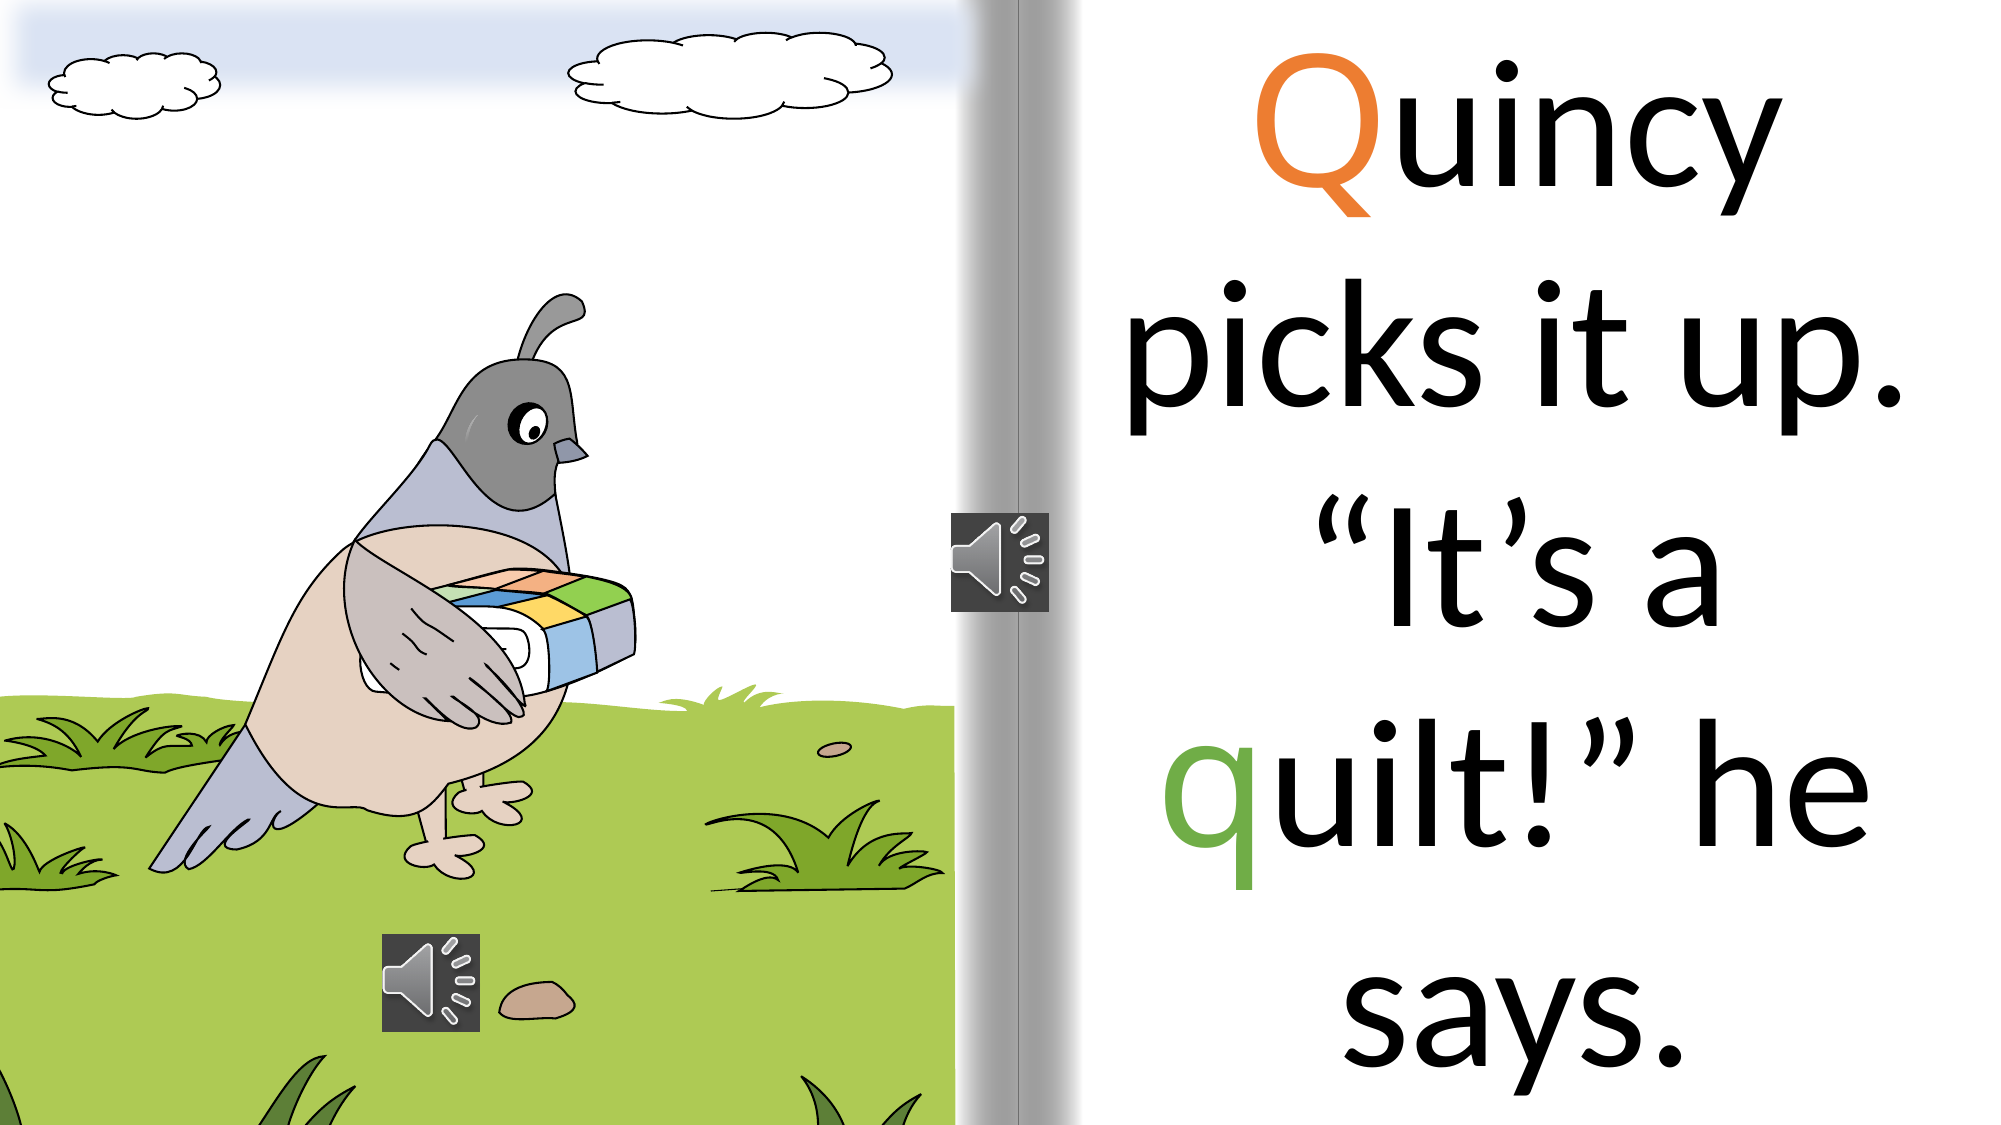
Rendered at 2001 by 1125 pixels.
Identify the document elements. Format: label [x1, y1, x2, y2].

picture [381, 933, 482, 1034]
text_box [111, 351, 641, 890]
text_box [517, 567, 643, 699]
picture [949, 512, 1050, 613]
text_box [348, 531, 517, 733]
text_box [0, 0, 2000, 1125]
